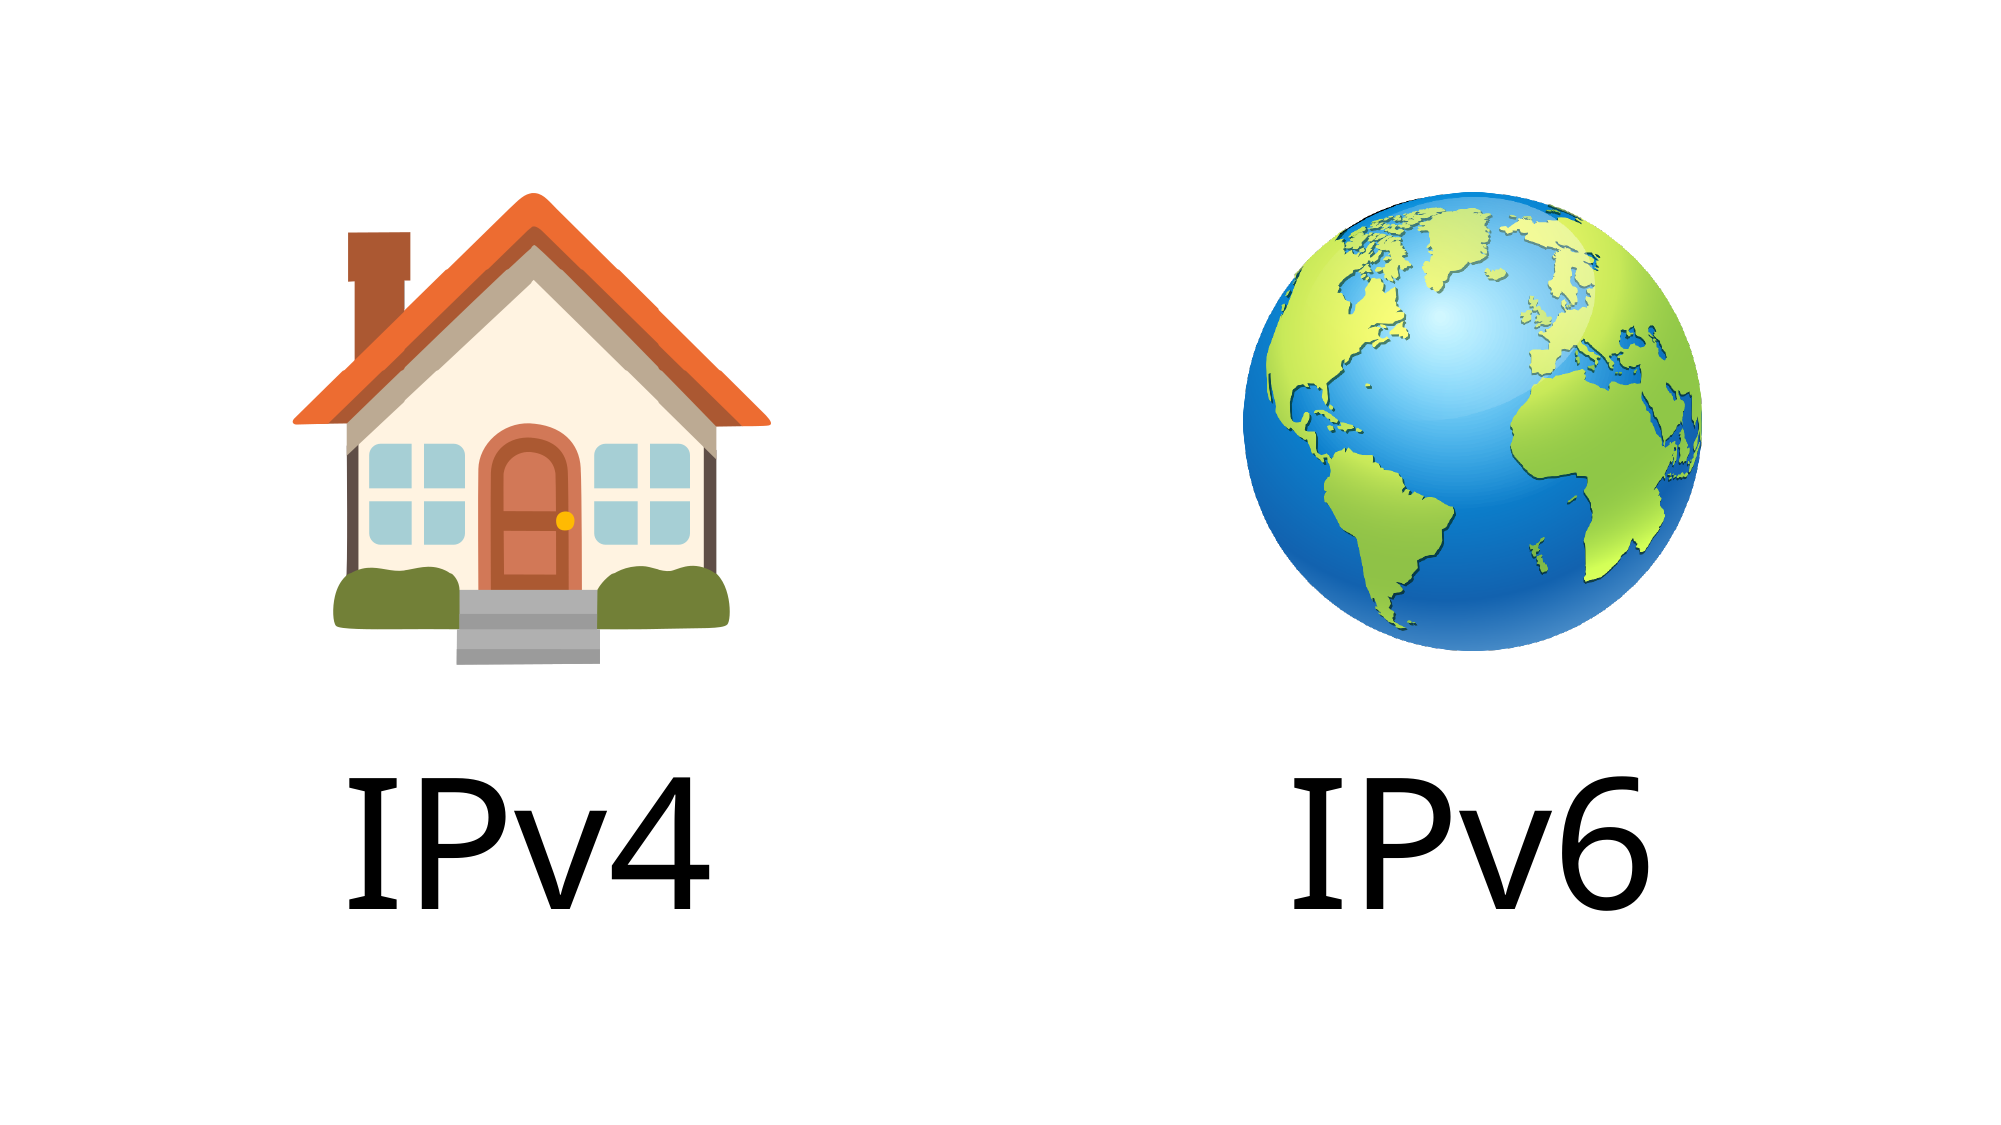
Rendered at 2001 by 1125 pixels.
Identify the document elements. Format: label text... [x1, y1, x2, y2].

picture [1242, 192, 1702, 652]
text_box IPv6 [1223, 719, 1722, 954]
picture [278, 167, 786, 676]
text_box IPv4 [278, 719, 777, 954]
